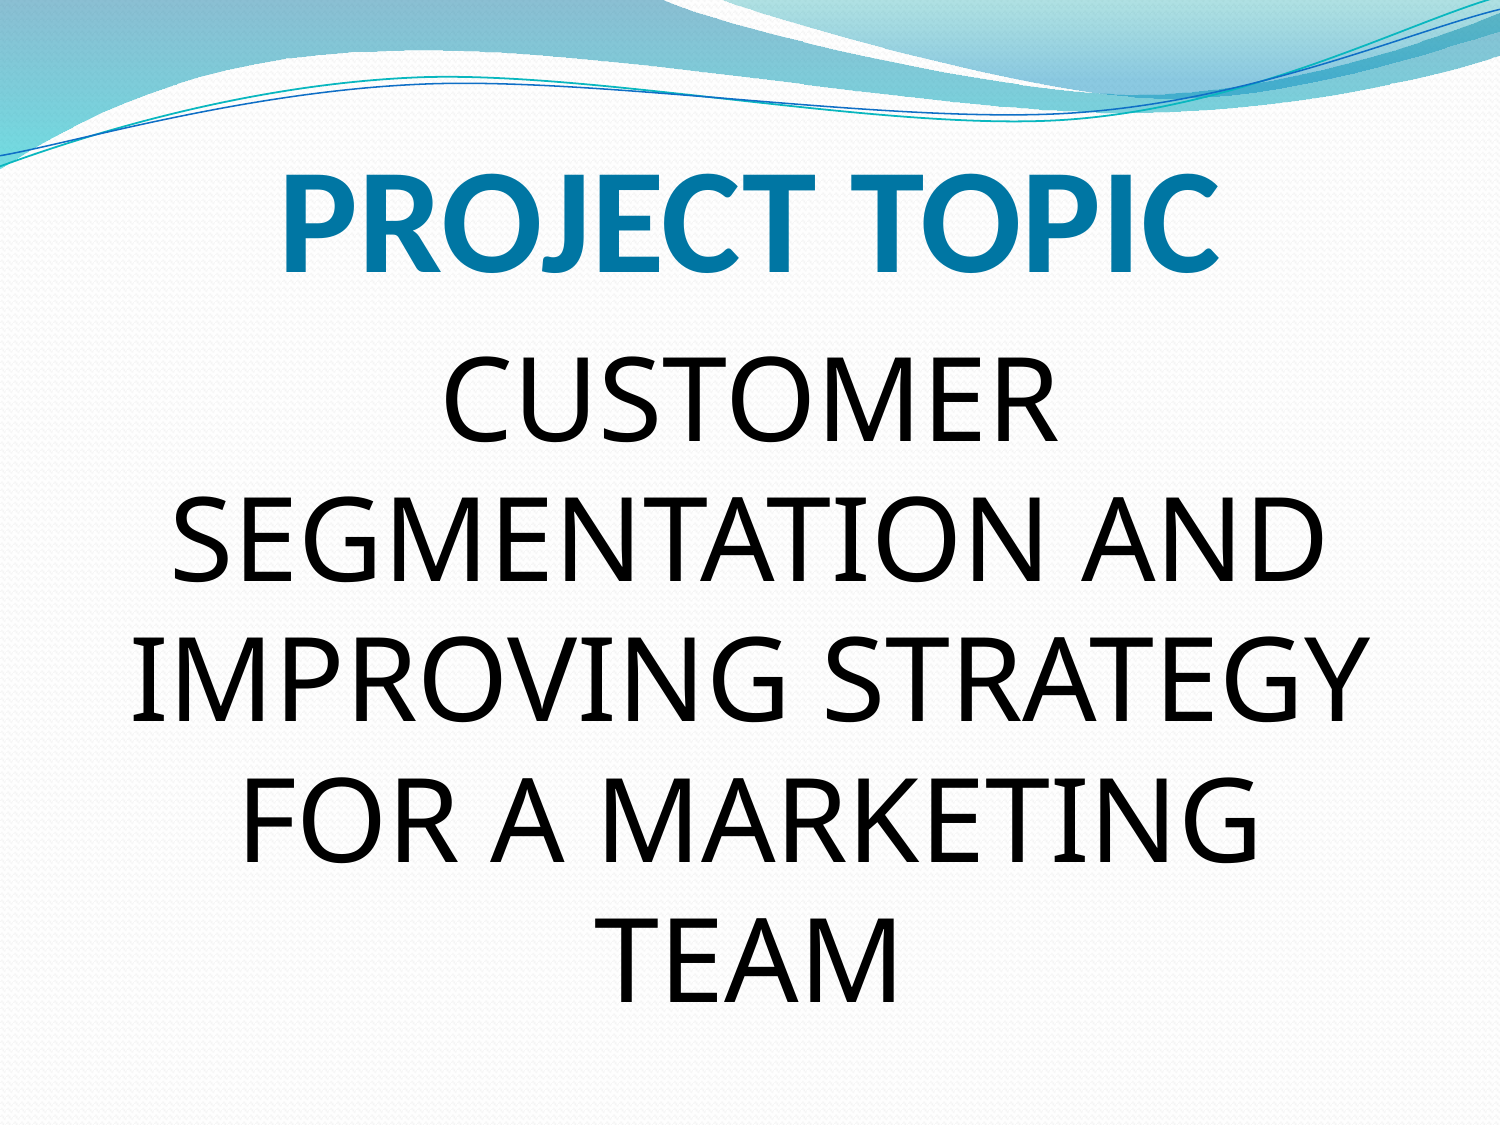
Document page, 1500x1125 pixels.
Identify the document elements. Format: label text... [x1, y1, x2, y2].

title PROJECT TOPIC [75, 115, 1425, 303]
list CUSTOMER SEGMENTATION AND IMPROVING STRATEGY FOR A MARKETING TEAM [75, 317, 1425, 1038]
